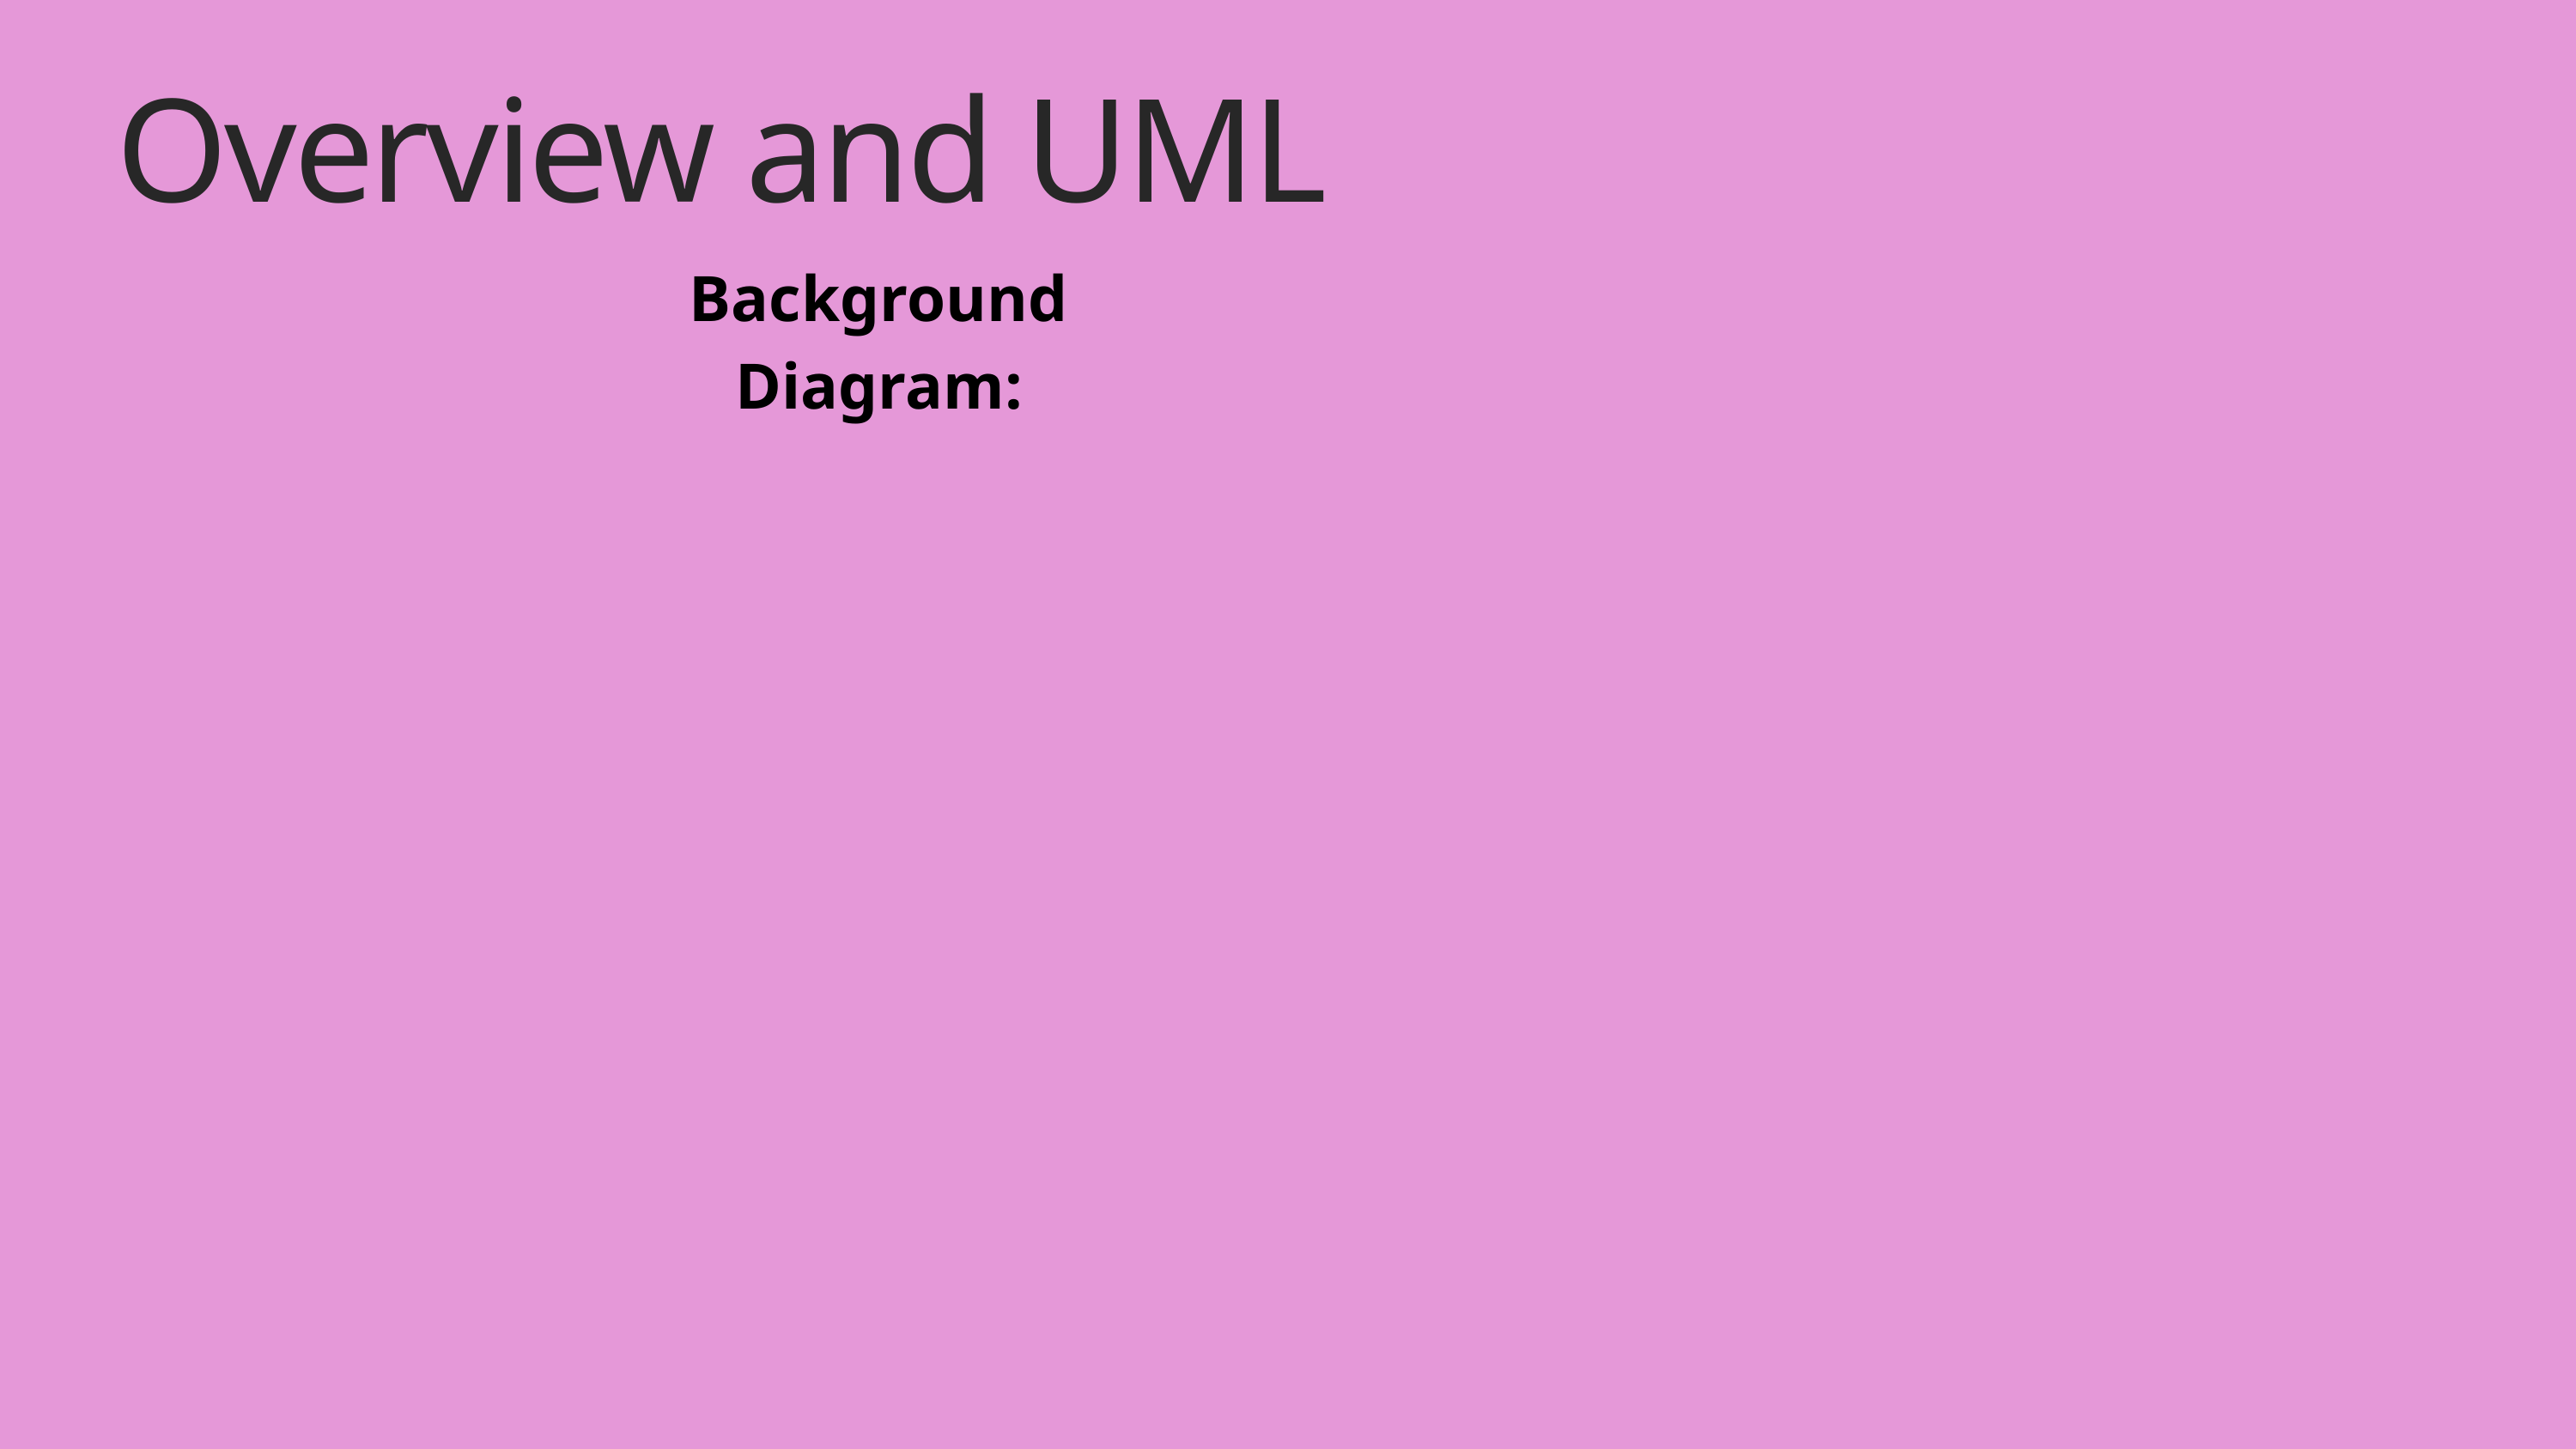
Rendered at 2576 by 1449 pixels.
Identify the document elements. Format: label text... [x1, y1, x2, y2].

text_box Background Diagram: [555, 246, 1203, 421]
text_box Overview and UML [116, 58, 1559, 231]
